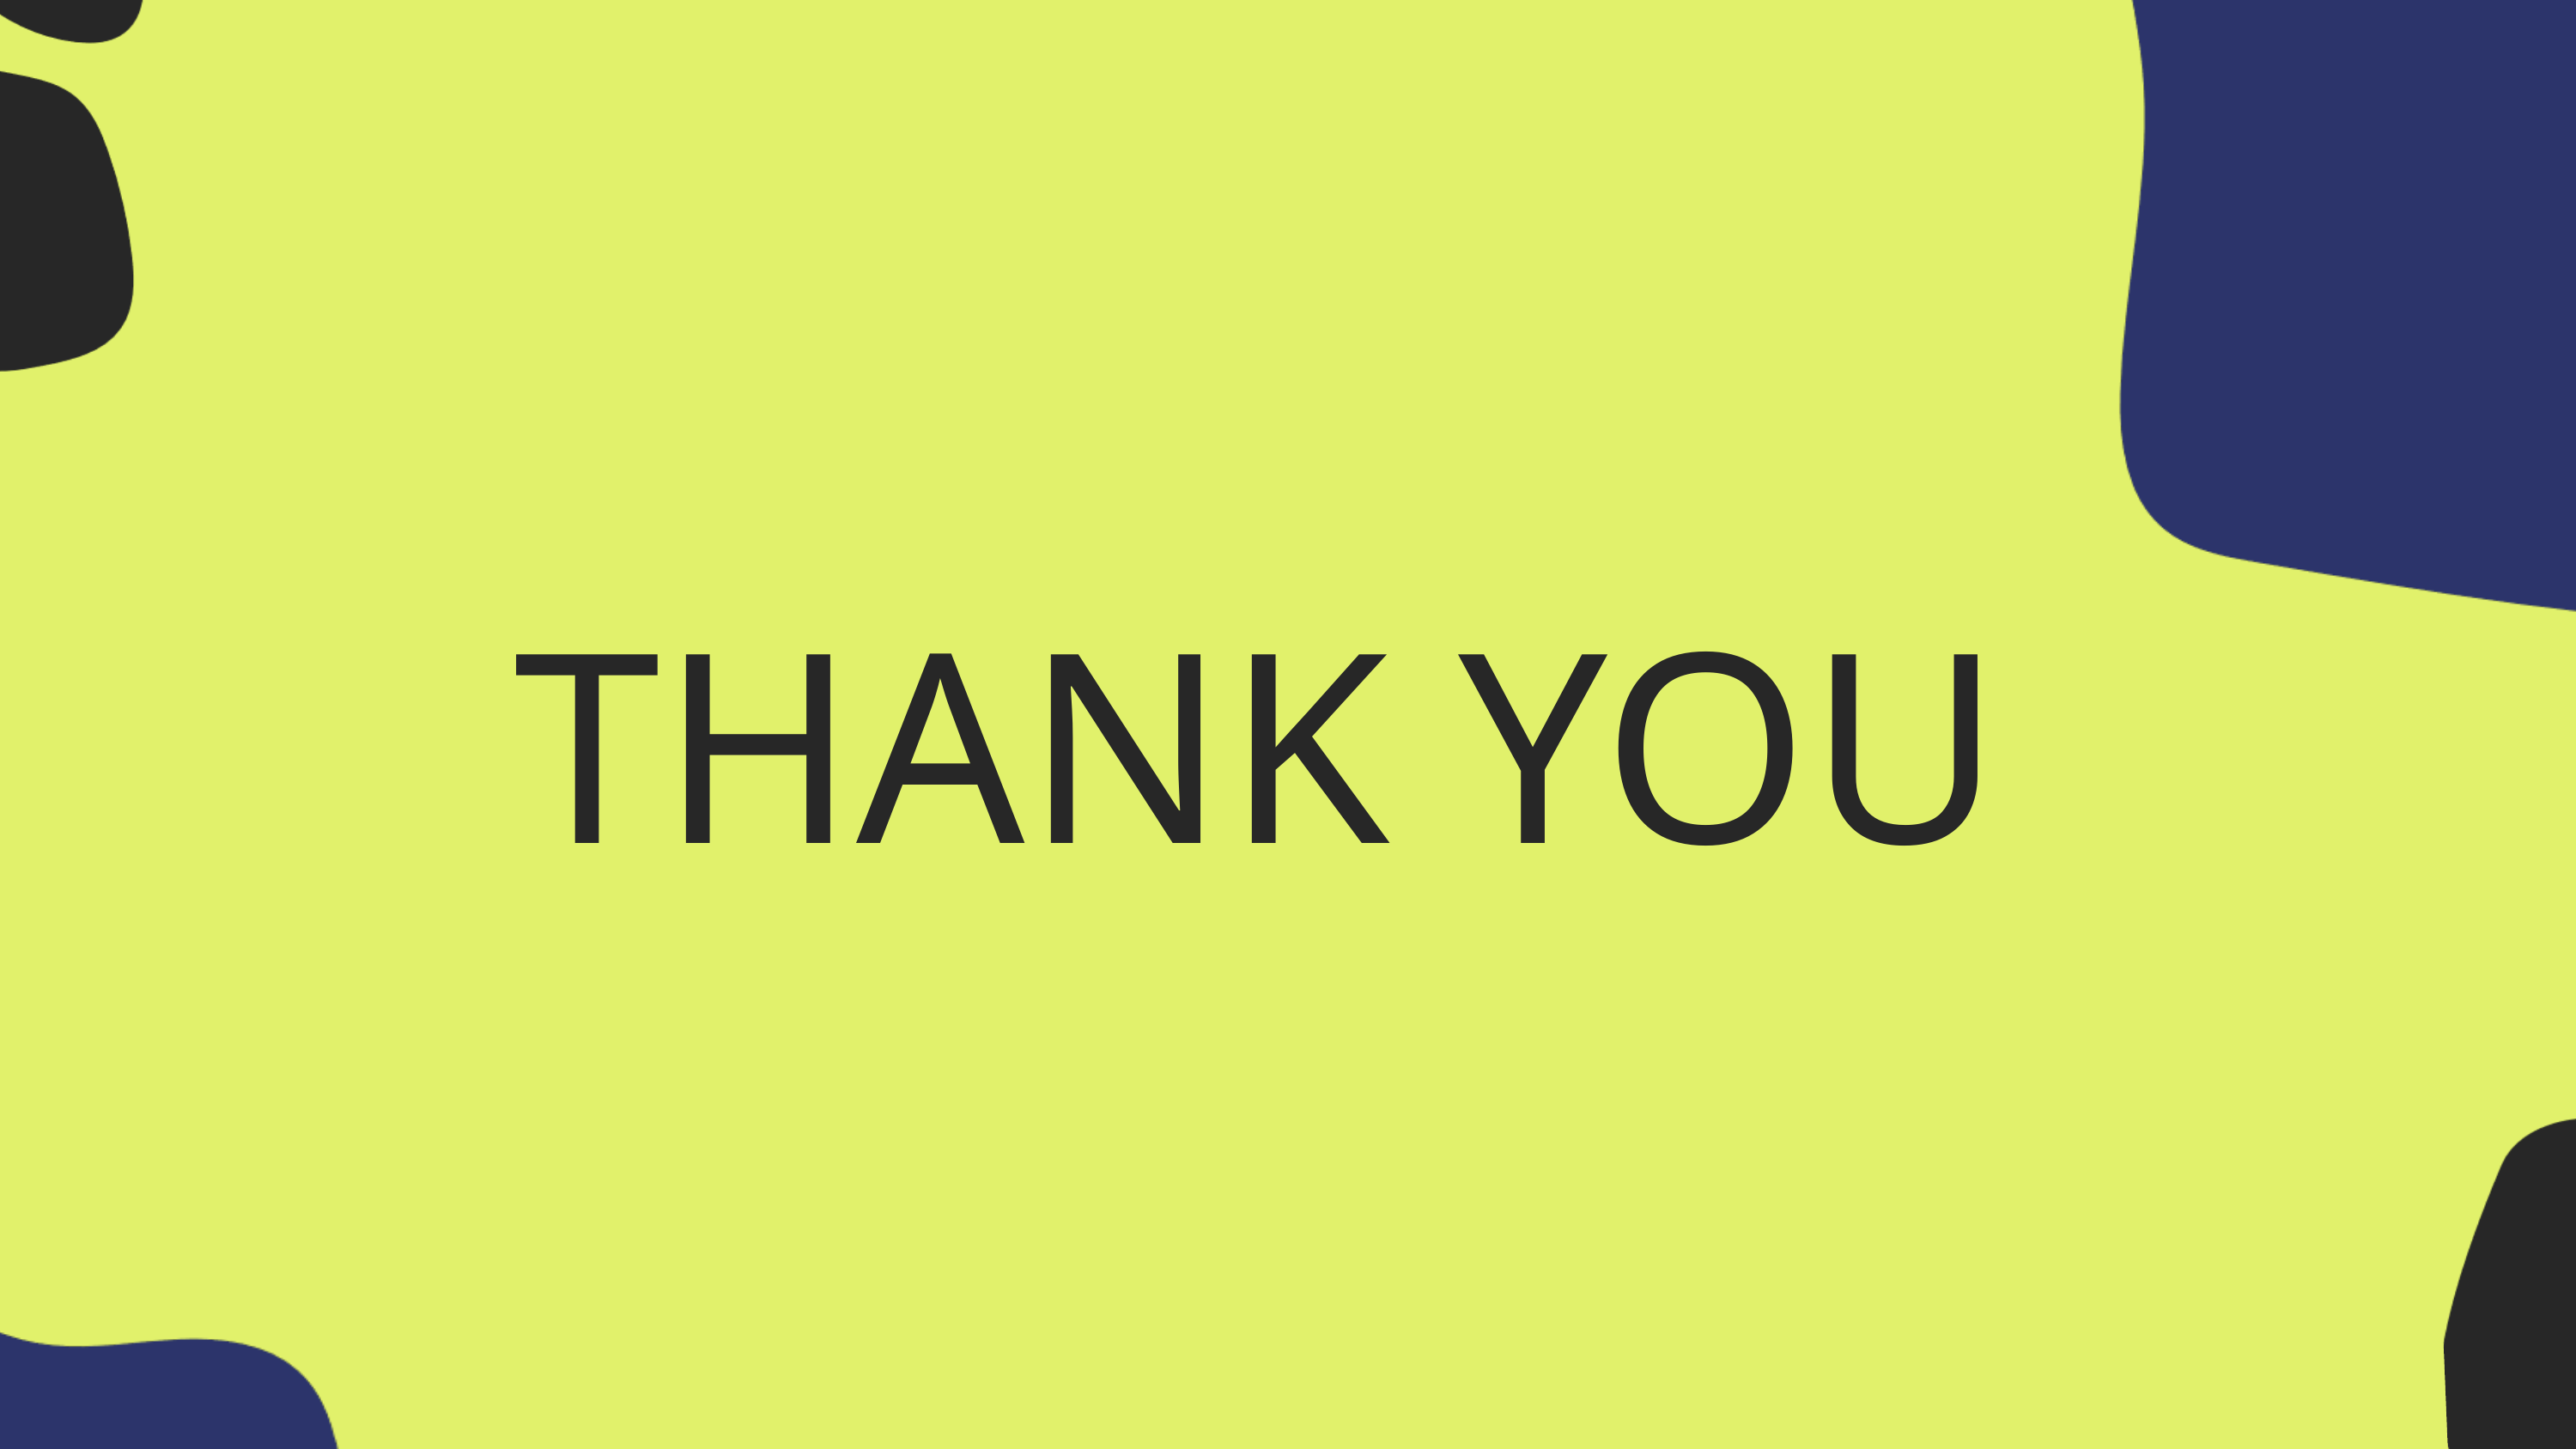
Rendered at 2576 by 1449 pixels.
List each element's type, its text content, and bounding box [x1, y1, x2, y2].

text_box [2431, 1031, 2576, 1449]
text_box [2099, 0, 2576, 615]
text_box [0, 1029, 767, 1449]
text_box THANK YOU [238, 526, 2279, 896]
text_box [0, 0, 145, 375]
